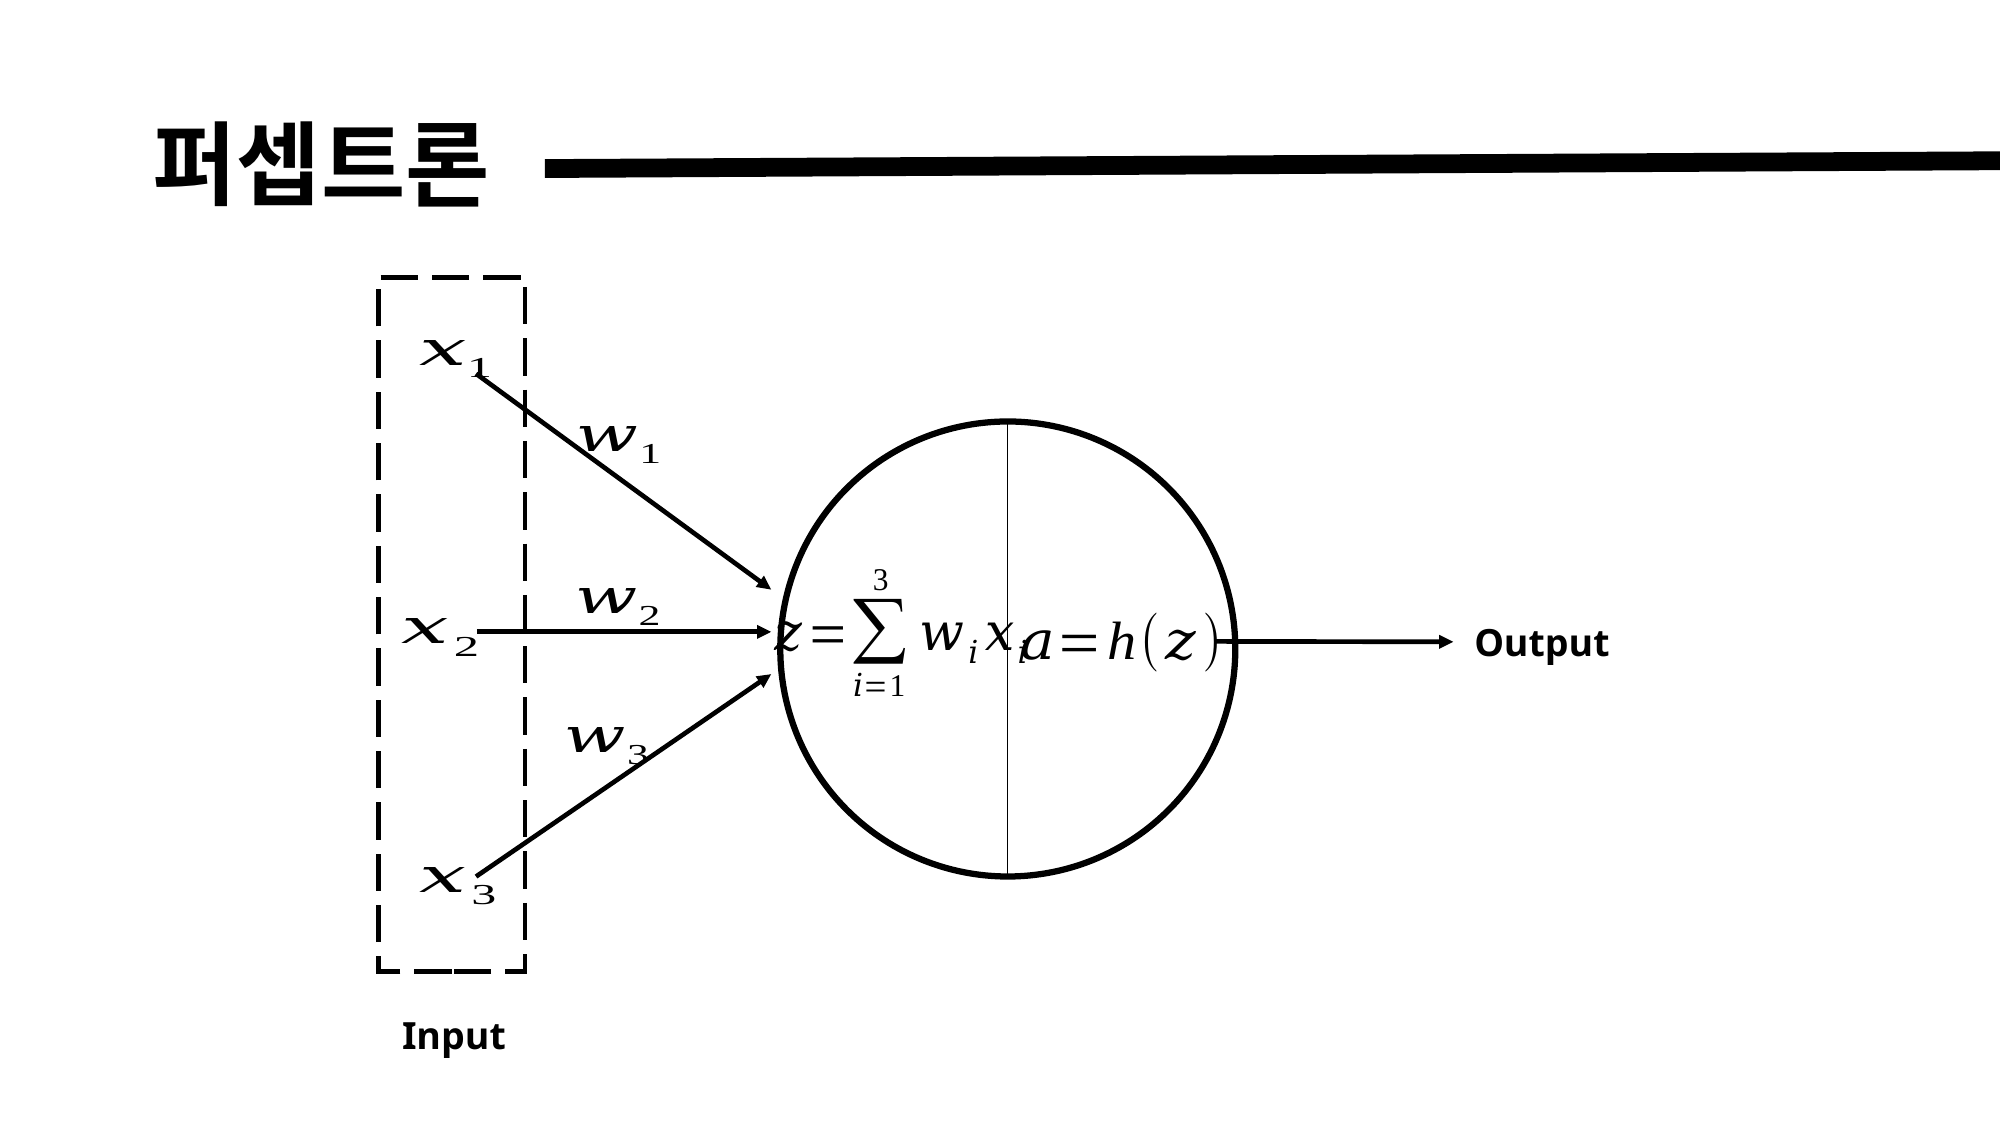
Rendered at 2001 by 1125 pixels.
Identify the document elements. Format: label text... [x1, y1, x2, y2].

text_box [378, 277, 1622, 1066]
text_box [544, 160, 2000, 169]
title 퍼셉트론 [137, 59, 545, 278]
